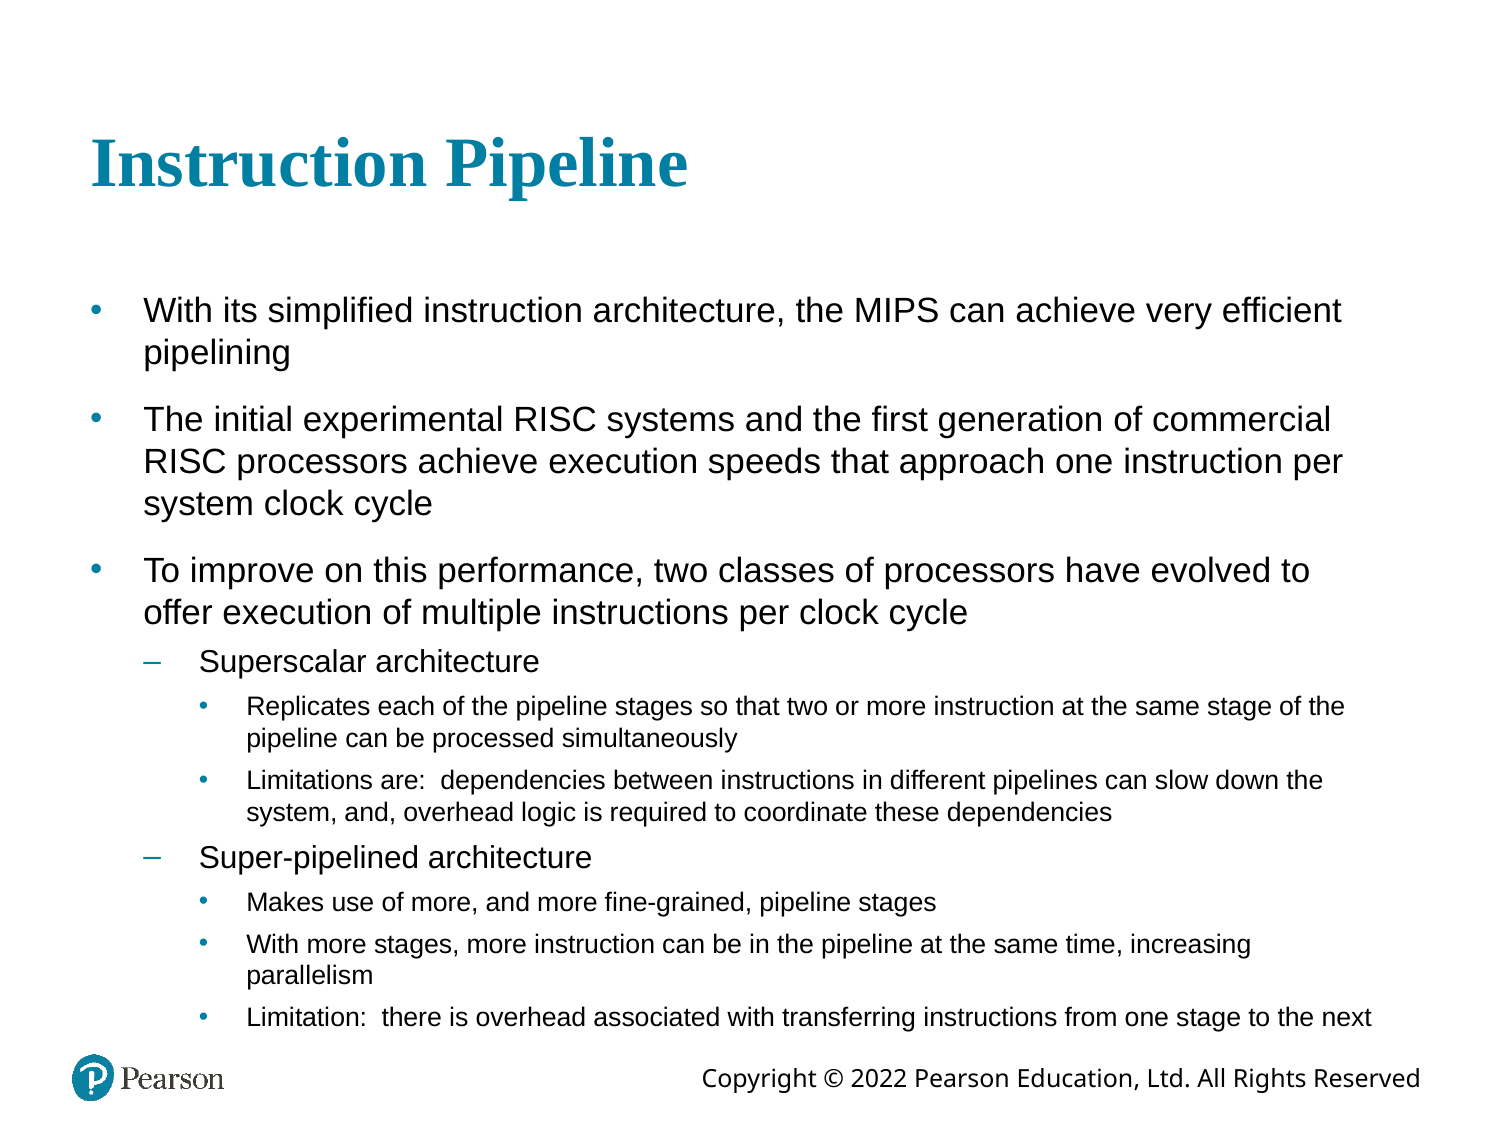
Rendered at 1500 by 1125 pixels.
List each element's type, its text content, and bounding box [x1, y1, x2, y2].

picture [90, 1081, 102, 1088]
picture [99, 1081, 224, 1101]
title Instruction Pipeline [75, 35, 1425, 216]
picture [72, 1088, 82, 1101]
list With its simplified instruction architecture, the MIPS can achieve very efficient pipelining The initial experimental RISC systems and the first generation of commercial RISC processors achieve execution speeds that approach one instruction per system clock cycle To improve on this performance, two classes of processors have evolved to offer execution of multiple instructions per clock cycle Superscalar architecture Replicates each of the pipeline stages so that two or more instruction at the same stage of the pipeline can be processed simultaneously Limitations are: dependencies between instructions in different pipelines can slow down the system, and, overhead logic is required to coordinate these dependencies Super-pipelined architecture Makes use of more, and more fine-grained, pipeline stages With more stages, more instruction can be in the pipeline at the same time, increasing parallelism Limitation: there is overhead associated with transferring instructions from one stage to the next [75, 272, 1388, 1081]
